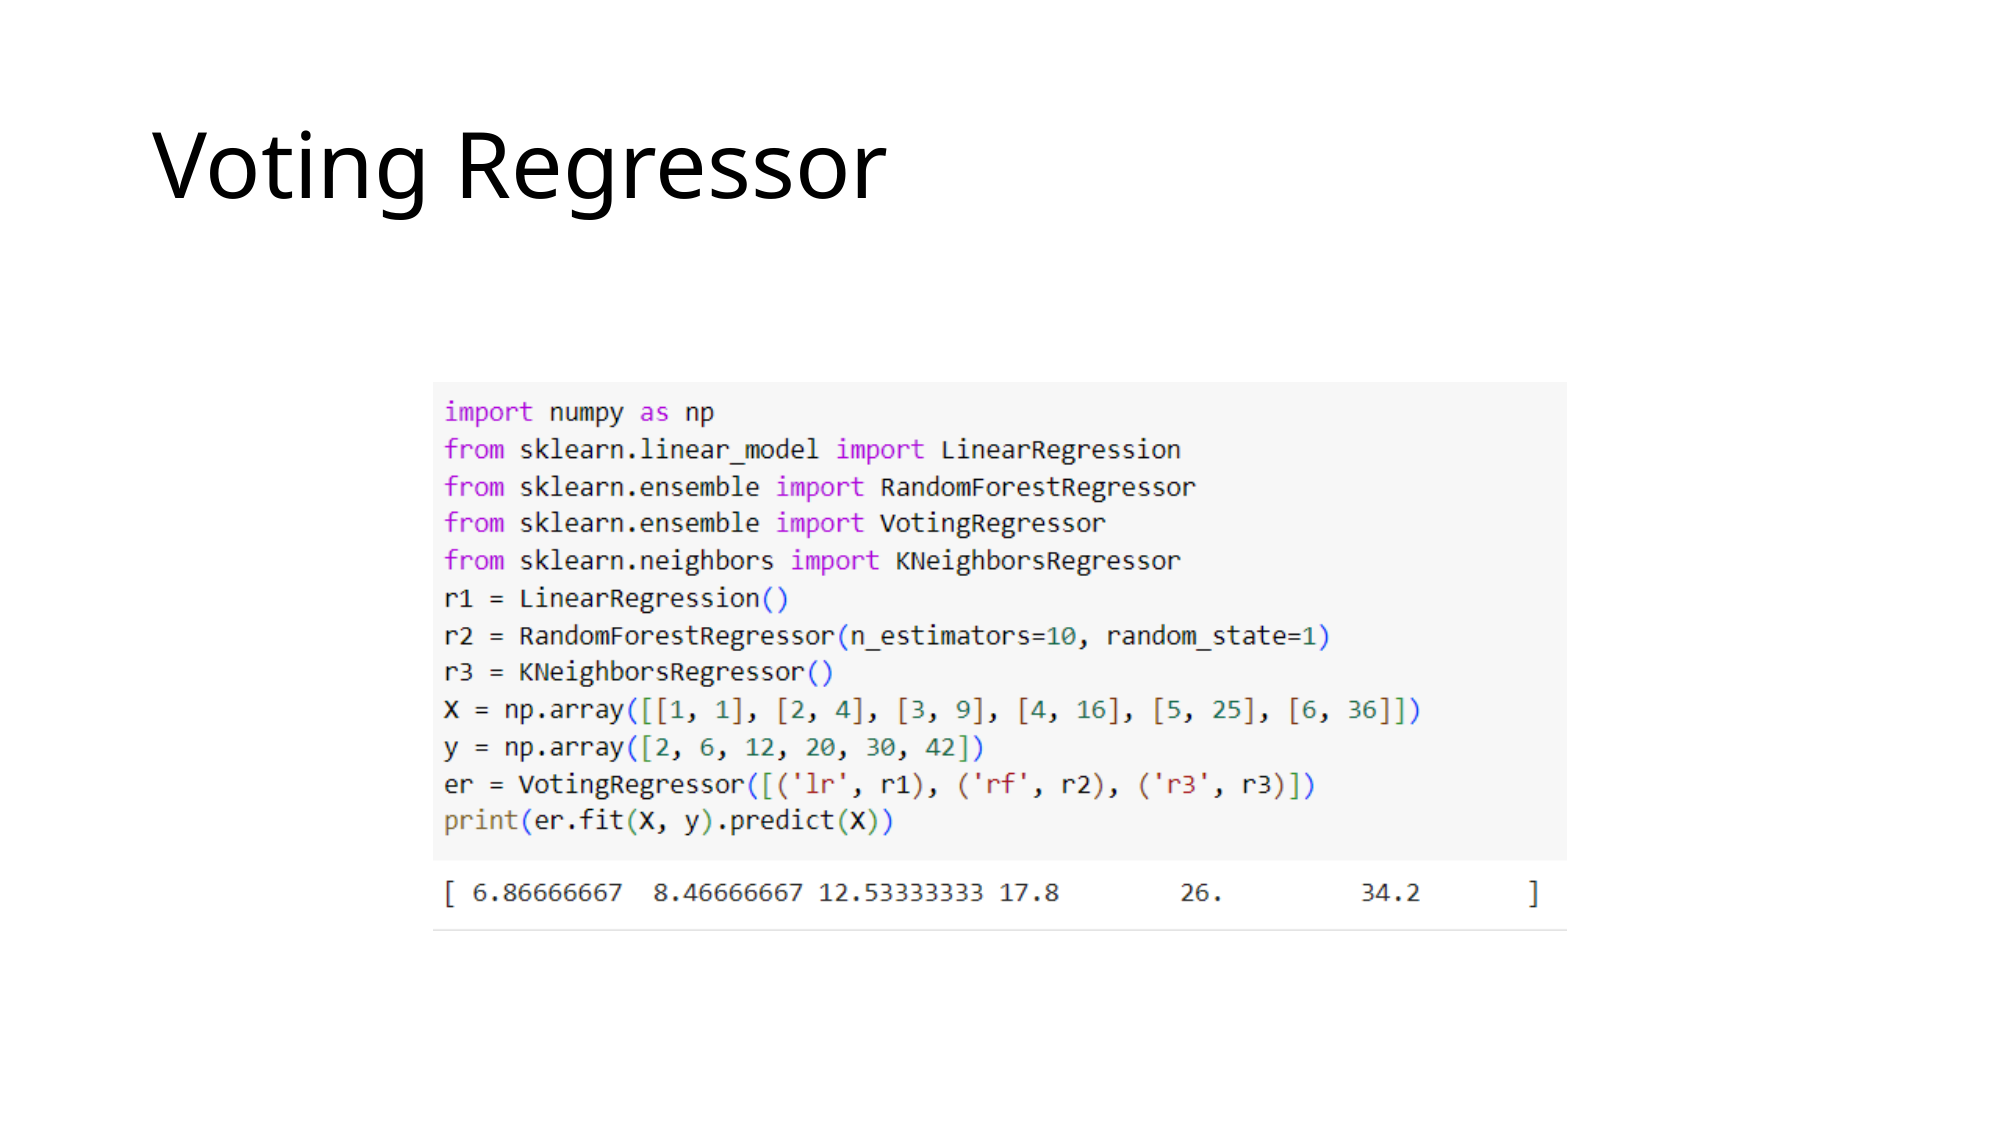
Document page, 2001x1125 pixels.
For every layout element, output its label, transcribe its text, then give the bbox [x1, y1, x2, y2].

title Voting Regressor [137, 59, 1863, 278]
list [432, 381, 1567, 932]
